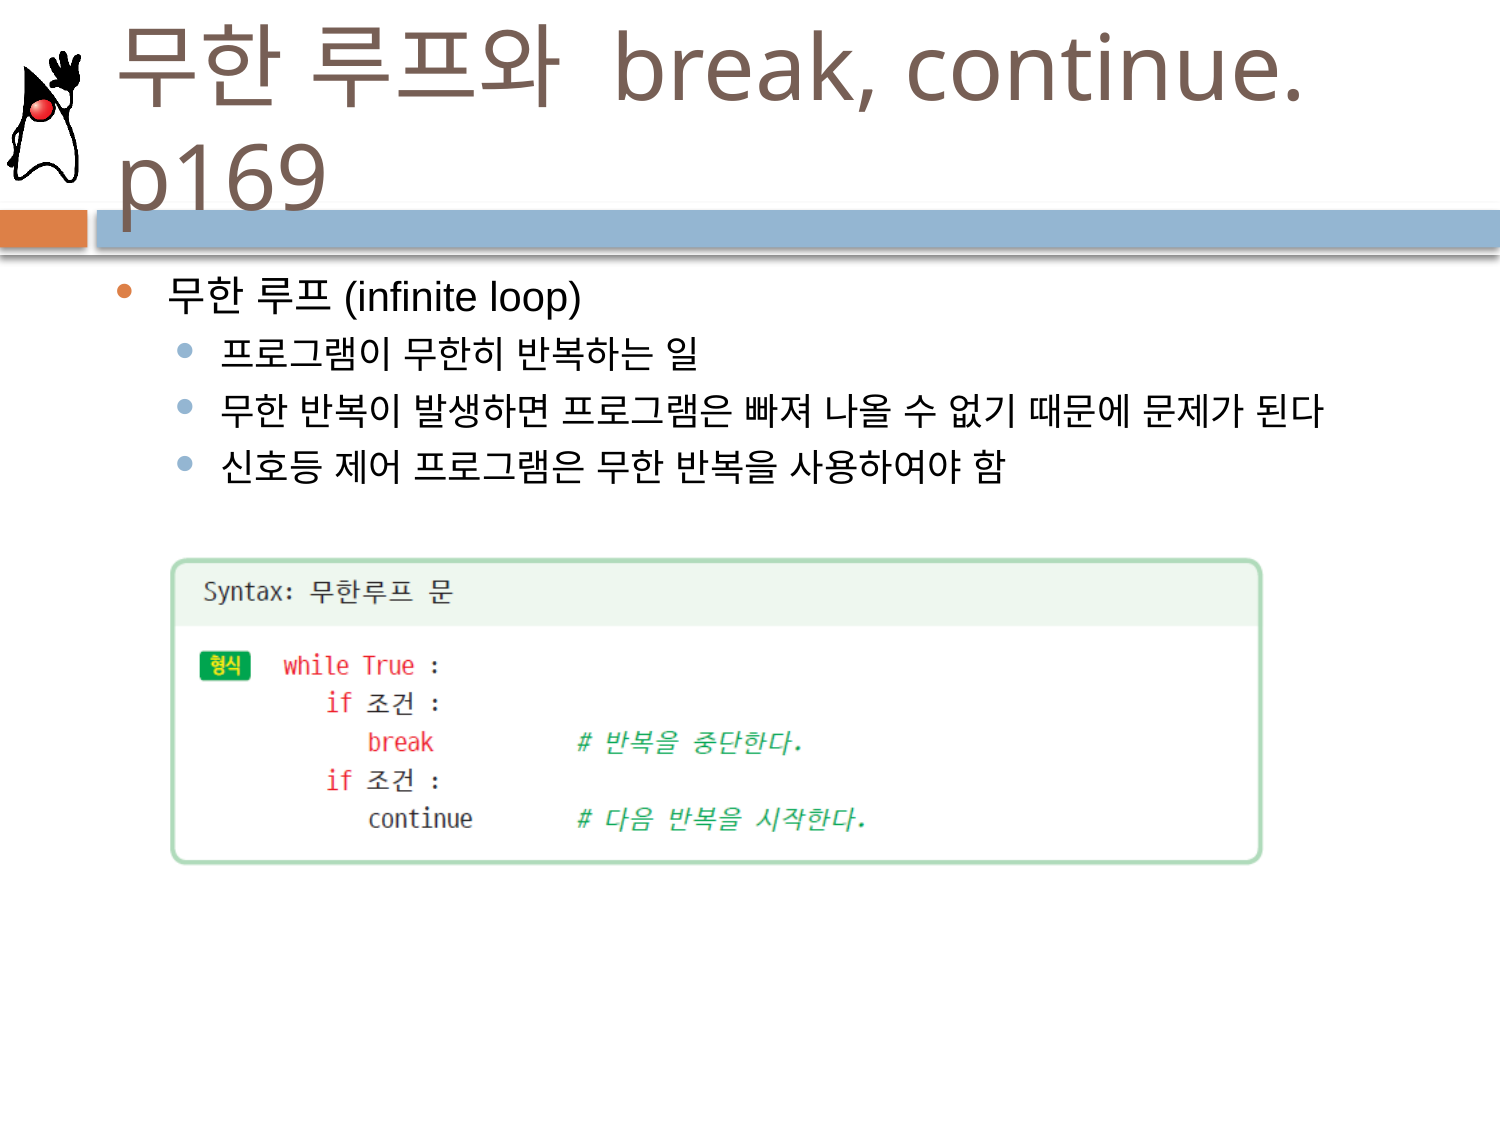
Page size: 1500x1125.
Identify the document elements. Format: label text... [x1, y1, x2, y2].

title 무한 루프와 break, continue. p169 [100, 37, 1438, 200]
text_box 무한 루프(infinite loop) 프로그램이 무한히 반복하는 일 무한 반복이 발생하면 프로그램은 빠져 나올 수 없기 때문에 문제가 된다 신호등 제어 프로그램은 무한 반복을 사용하여야 함 [100, 262, 1438, 1000]
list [160, 531, 1276, 876]
picture [7, 51, 81, 183]
